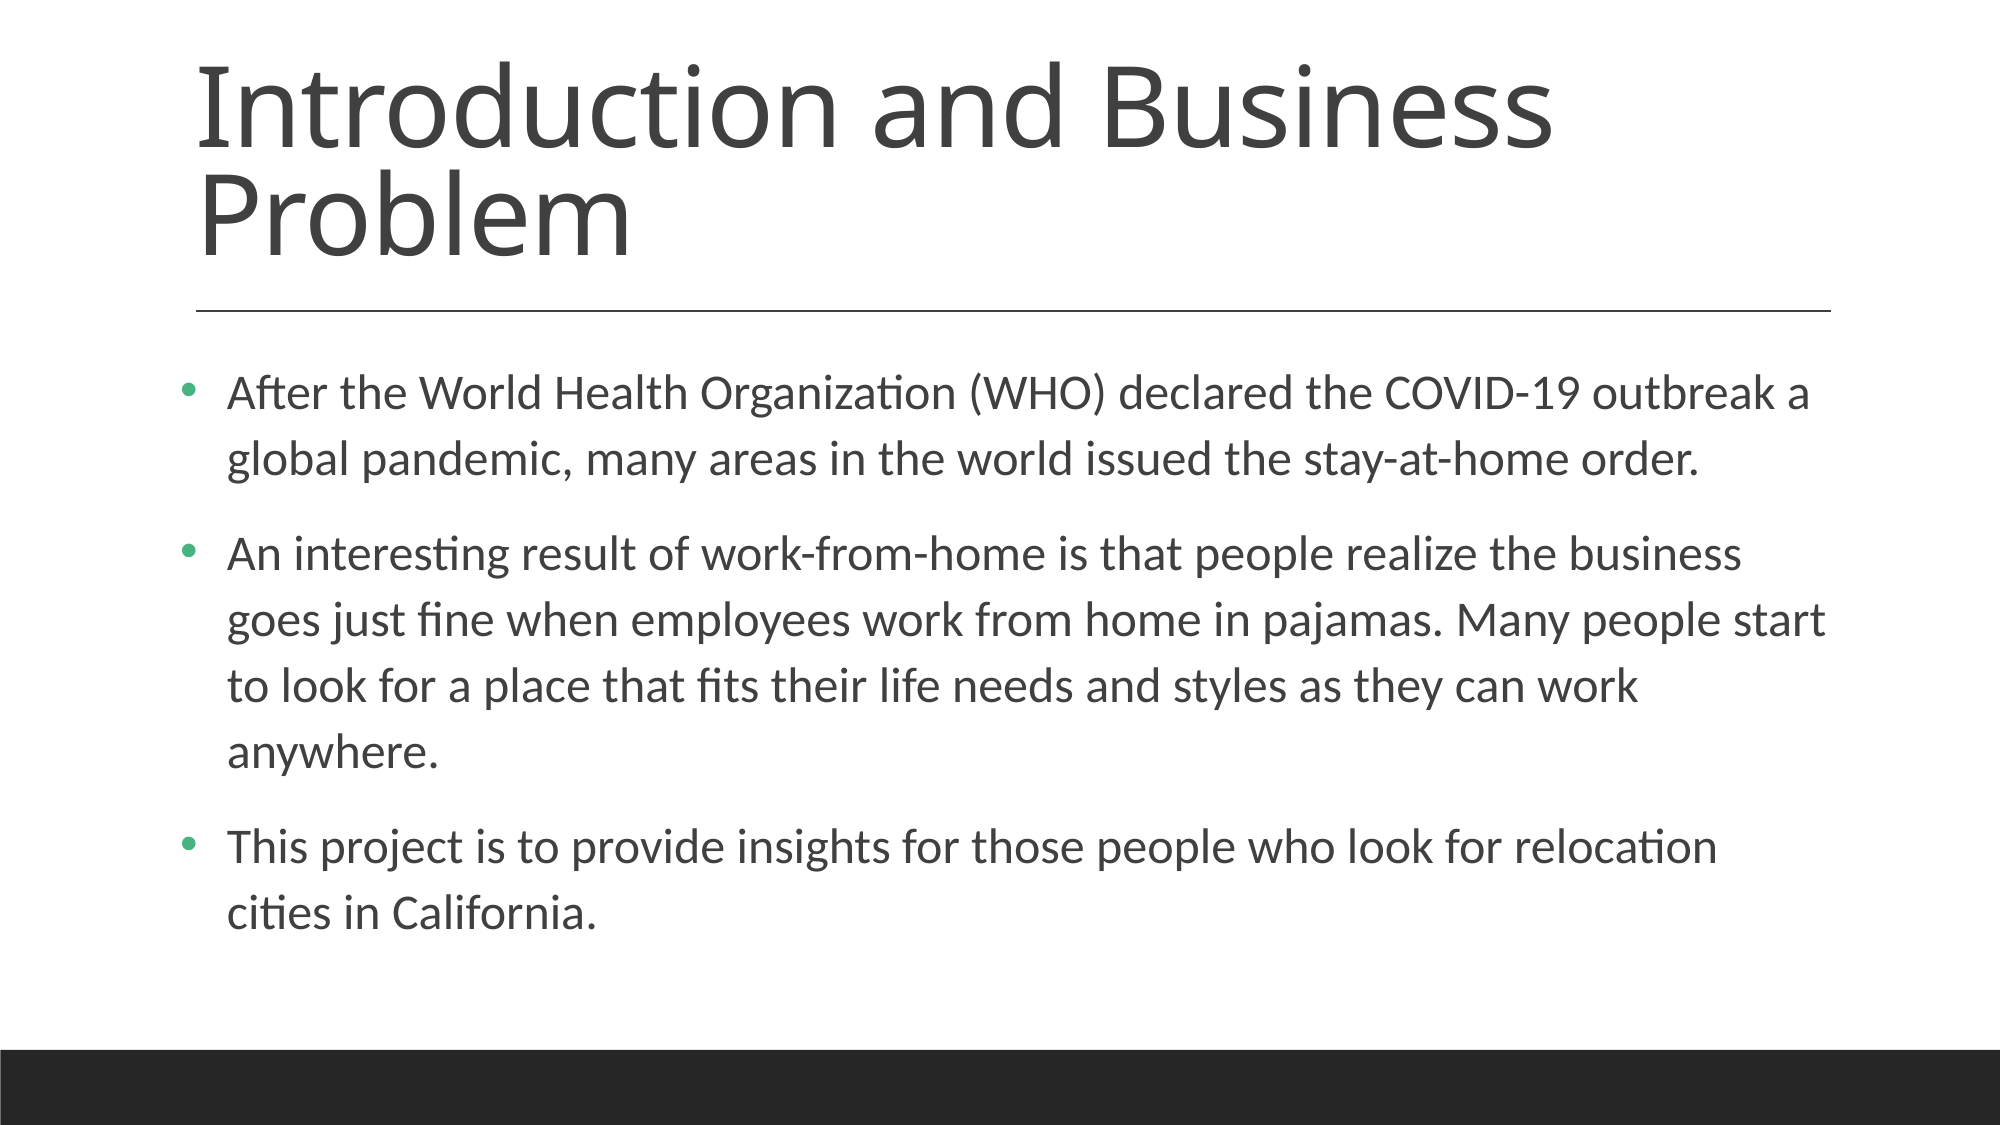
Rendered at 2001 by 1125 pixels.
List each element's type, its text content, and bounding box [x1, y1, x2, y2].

title Introduction and Business Problem [180, 47, 1830, 285]
list After the World Health Organization (WHO) declared the COVID-19 outbreak a global pandemic, many areas in the world issued the stay-at-home order. An interesting result of work-from-home is that people realize the business goes just fine when employees work from home in pajamas. Many people start to look for a place that fits their life needs and styles as they can work anywhere. This project is to provide insights for those people who look for relocation cities in California. [180, 345, 1830, 963]
